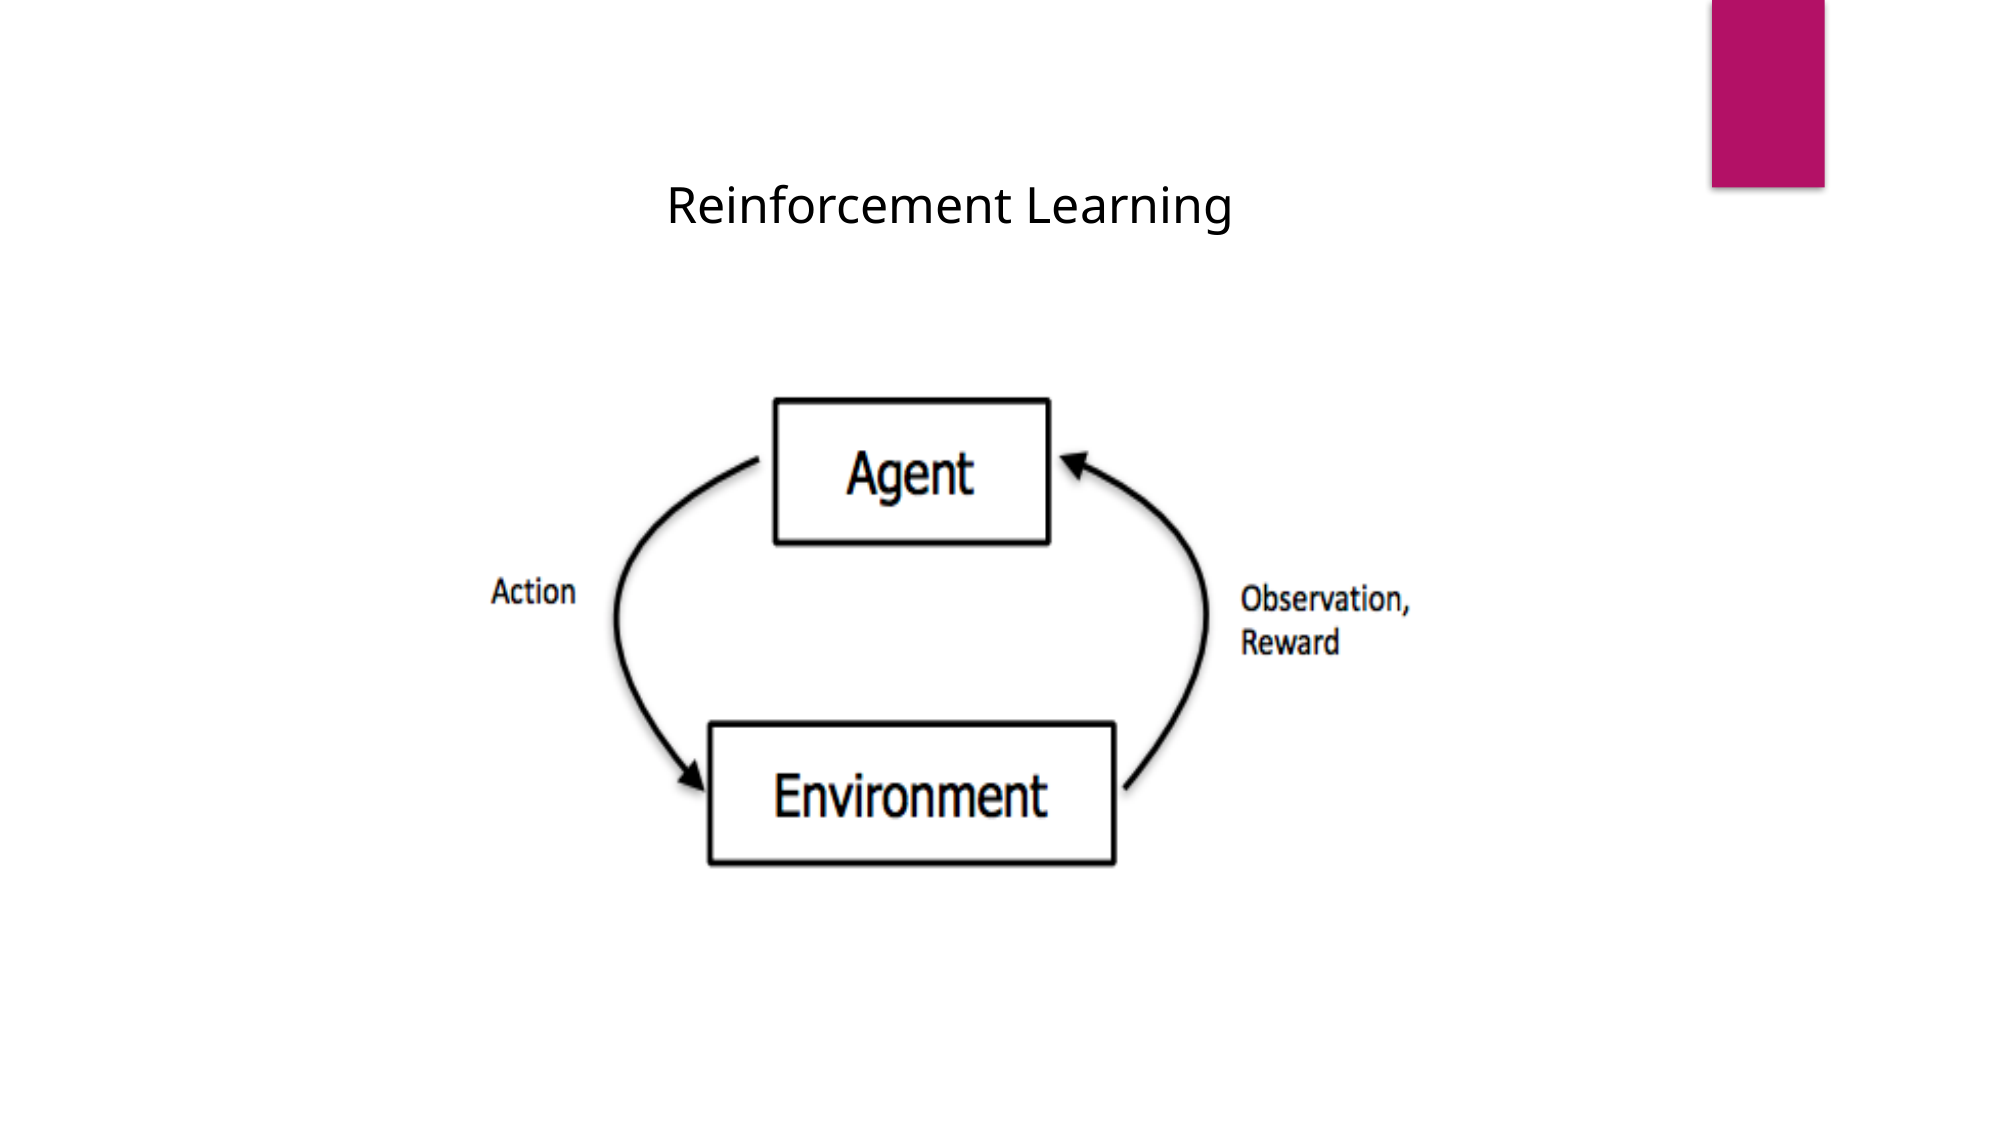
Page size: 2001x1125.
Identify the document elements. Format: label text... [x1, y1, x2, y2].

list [465, 352, 1443, 922]
text_box Reinforcement Learning [651, 166, 1297, 242]
